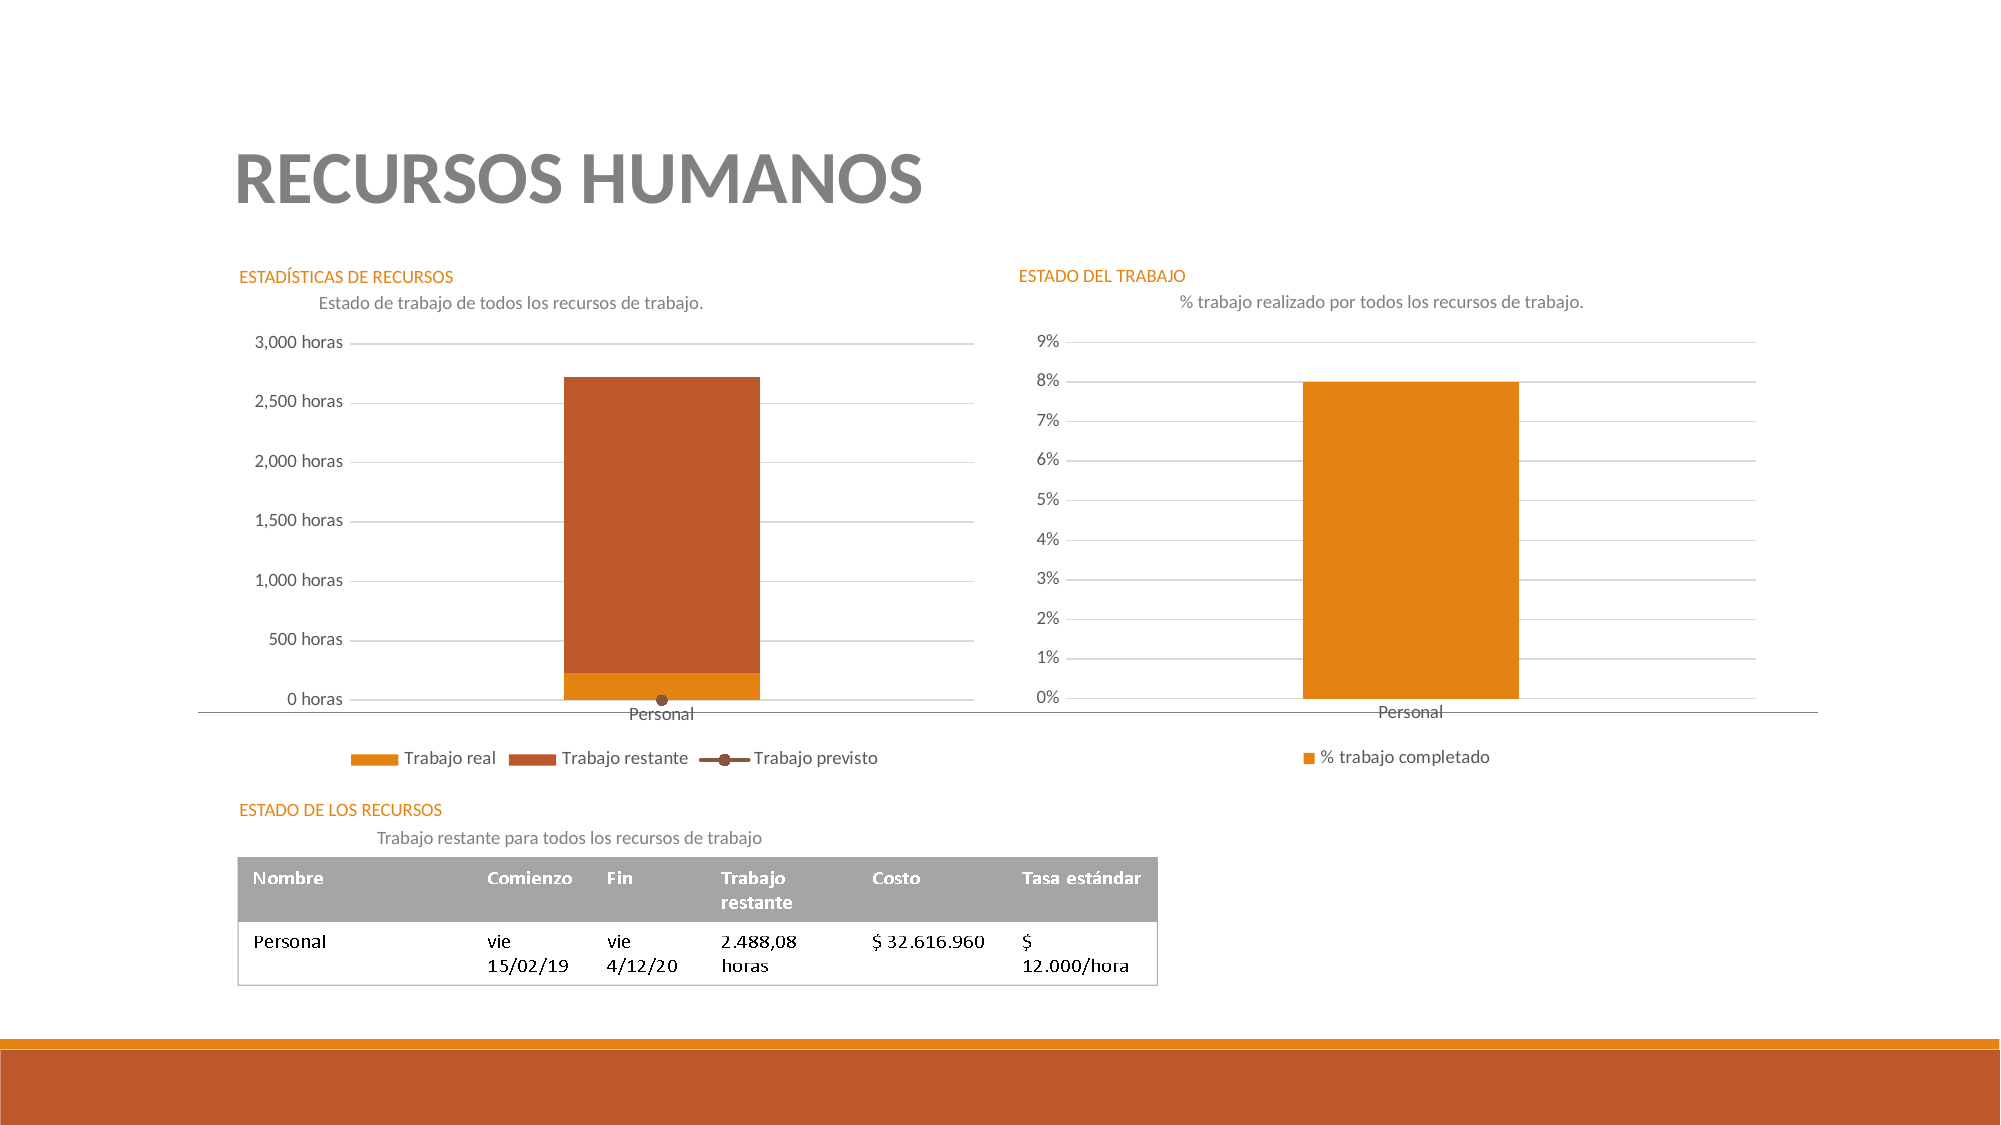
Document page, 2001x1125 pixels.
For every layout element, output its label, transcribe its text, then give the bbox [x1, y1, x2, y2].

text_box % trabajo realizado por todos los recursos de trabajo. [1165, 282, 1599, 320]
text_box Recursos humanos [219, 135, 1780, 211]
chart [238, 324, 990, 776]
text_box Estado de los recursos [224, 790, 1155, 836]
text_box Estado del trabajo [1004, 255, 1755, 301]
text_box ESTADÍSTICAS DE RECURSOS [224, 257, 964, 288]
text_box Estado de trabajo de todos los recursos de trabajo. [304, 283, 719, 322]
text_box Trabajo restante para todos los recursos de trabajo [362, 818, 777, 854]
picture [236, 857, 1158, 990]
chart [1020, 323, 1772, 775]
